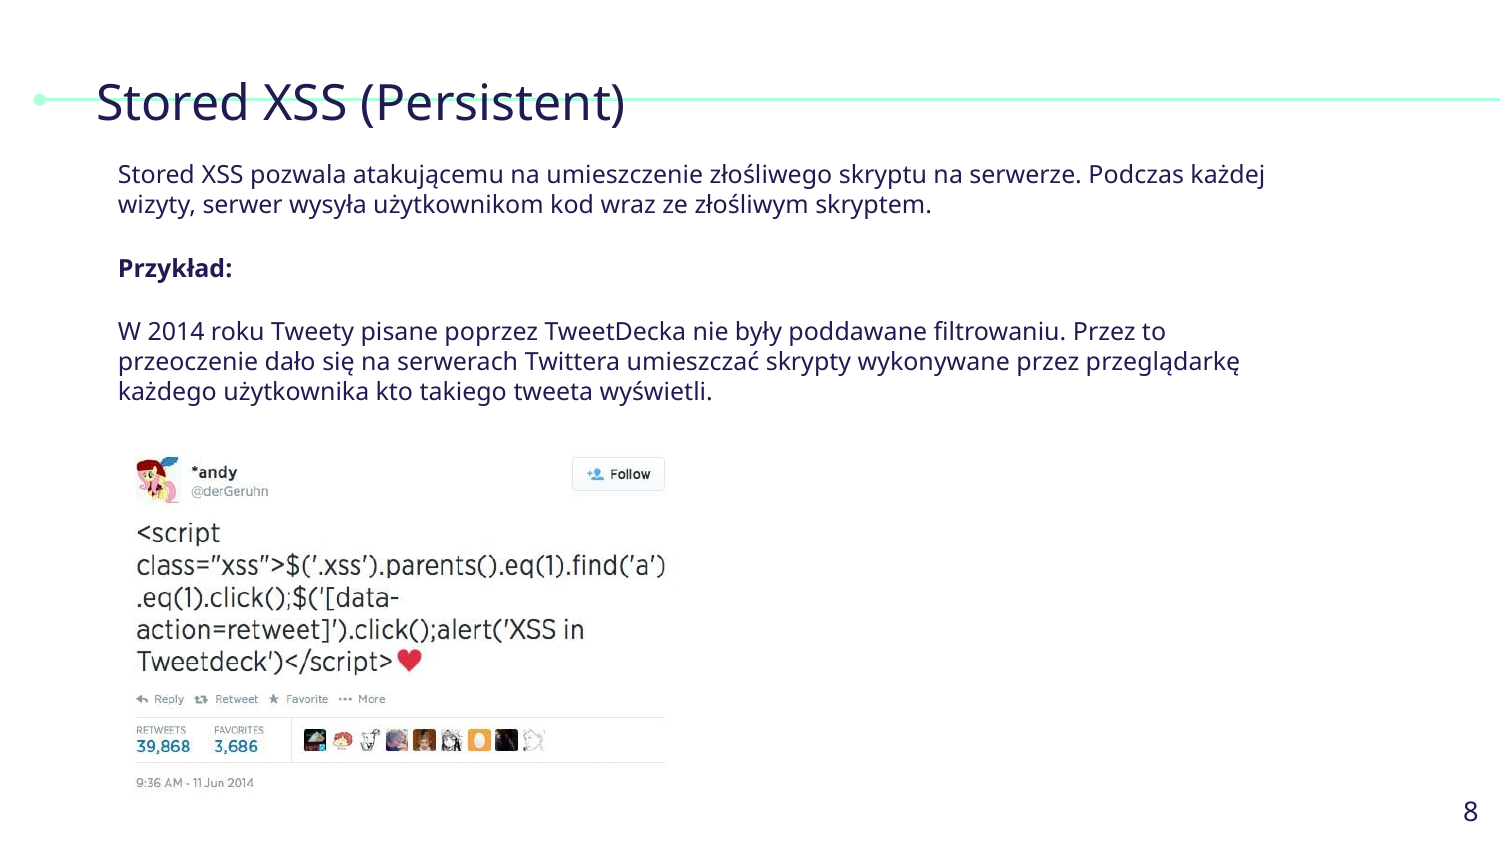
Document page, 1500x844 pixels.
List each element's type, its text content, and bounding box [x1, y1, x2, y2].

list Stored XSS pozwala atakującemu na umieszczenie złośliwego skryptu na serwerze. Podczas każdej wizyty, serwer wysyła użytkownikom kod wraz ze złośliwym skryptem. Przykład: W 2014 roku Tweety pisane poprzez TweetDecka nie były poddawane filtrowaniu. Przez to przeoczenie dało się na serwerach Twittera umieszczać skrypty wykonywane przez przeglądarkę każdego użytkownika kto takiego tweeta wyświetli. [102, 144, 1304, 680]
title Stored XSS (Persistent) [81, 55, 1389, 144]
slide_number ‹#› [1403, 779, 1494, 844]
picture [102, 436, 696, 803]
